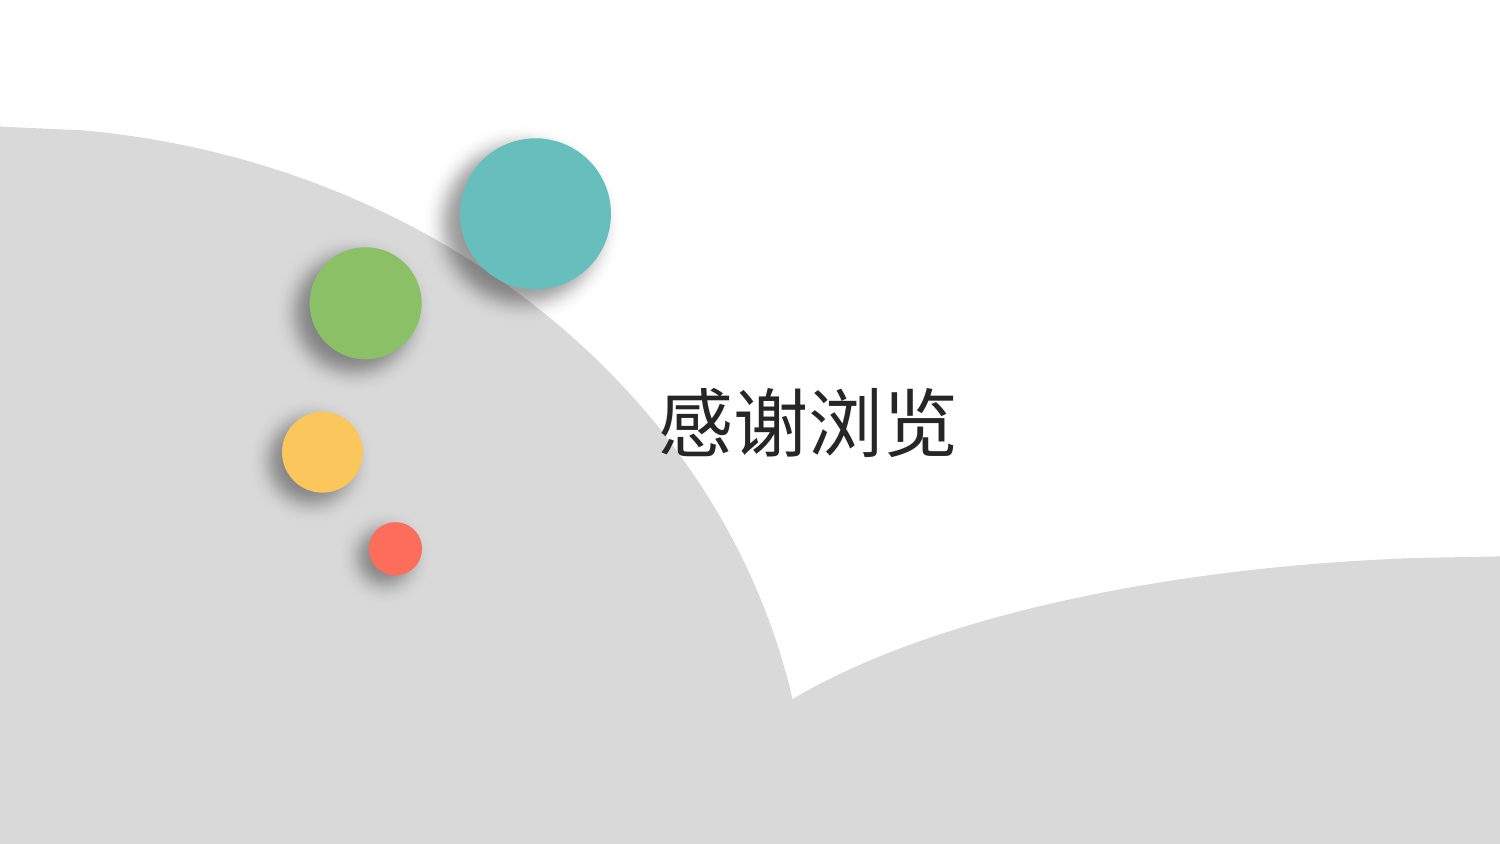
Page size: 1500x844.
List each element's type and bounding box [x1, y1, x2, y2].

text_box [0, 126, 1500, 844]
